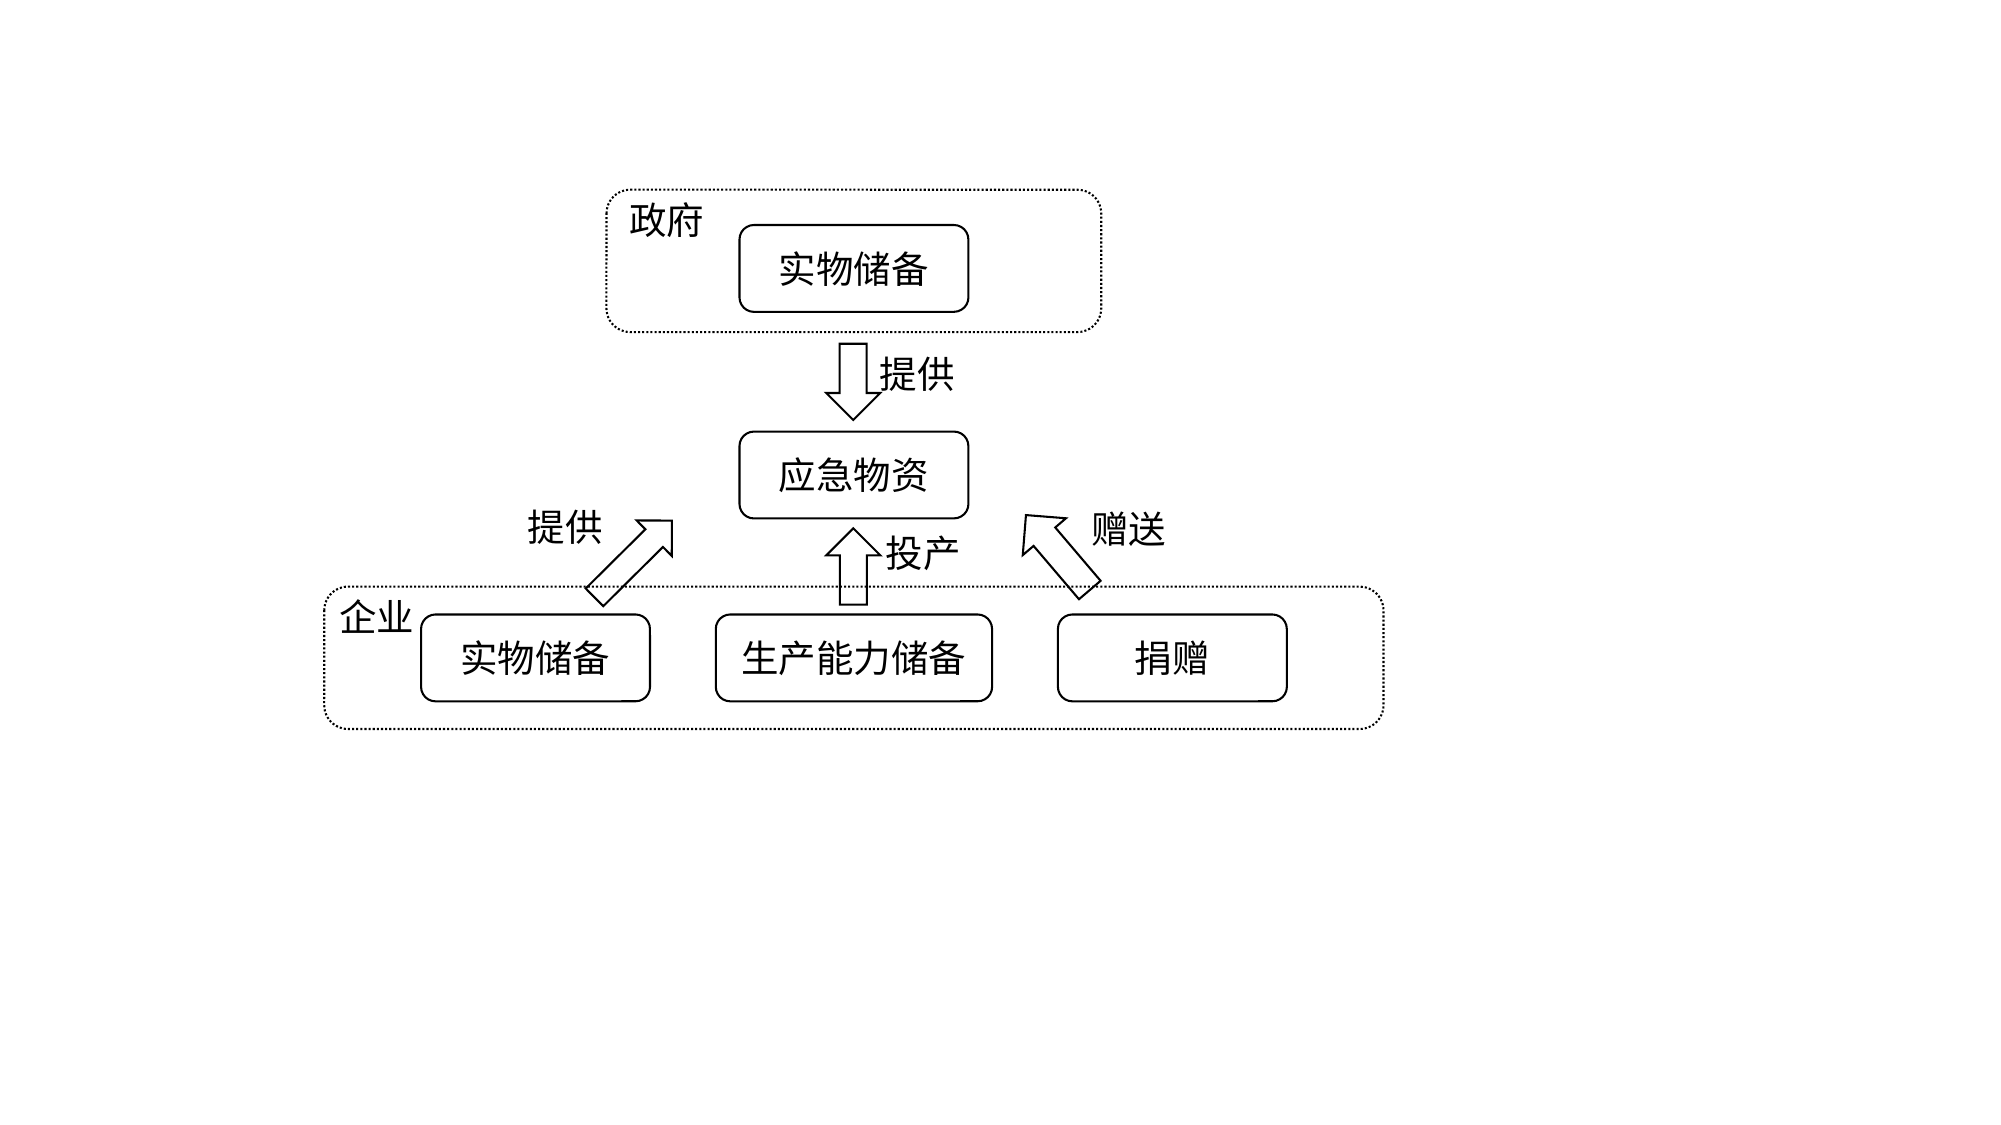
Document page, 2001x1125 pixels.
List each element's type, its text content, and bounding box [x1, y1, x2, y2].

text_box 赠送 [1076, 498, 1279, 559]
text_box 企业 [324, 586, 527, 647]
text_box [323, 585, 1385, 731]
text_box 提供 [865, 343, 1068, 404]
text_box [584, 557, 655, 608]
text_box [823, 526, 871, 606]
text_box [605, 188, 1103, 334]
text_box 政府 [614, 189, 818, 250]
text_box 提供 [513, 496, 716, 557]
text_box 投产 [871, 522, 1074, 582]
text_box [1024, 513, 1069, 522]
text_box [823, 342, 871, 422]
text_box [1062, 547, 1103, 601]
text_box 应急物资 [738, 430, 970, 520]
